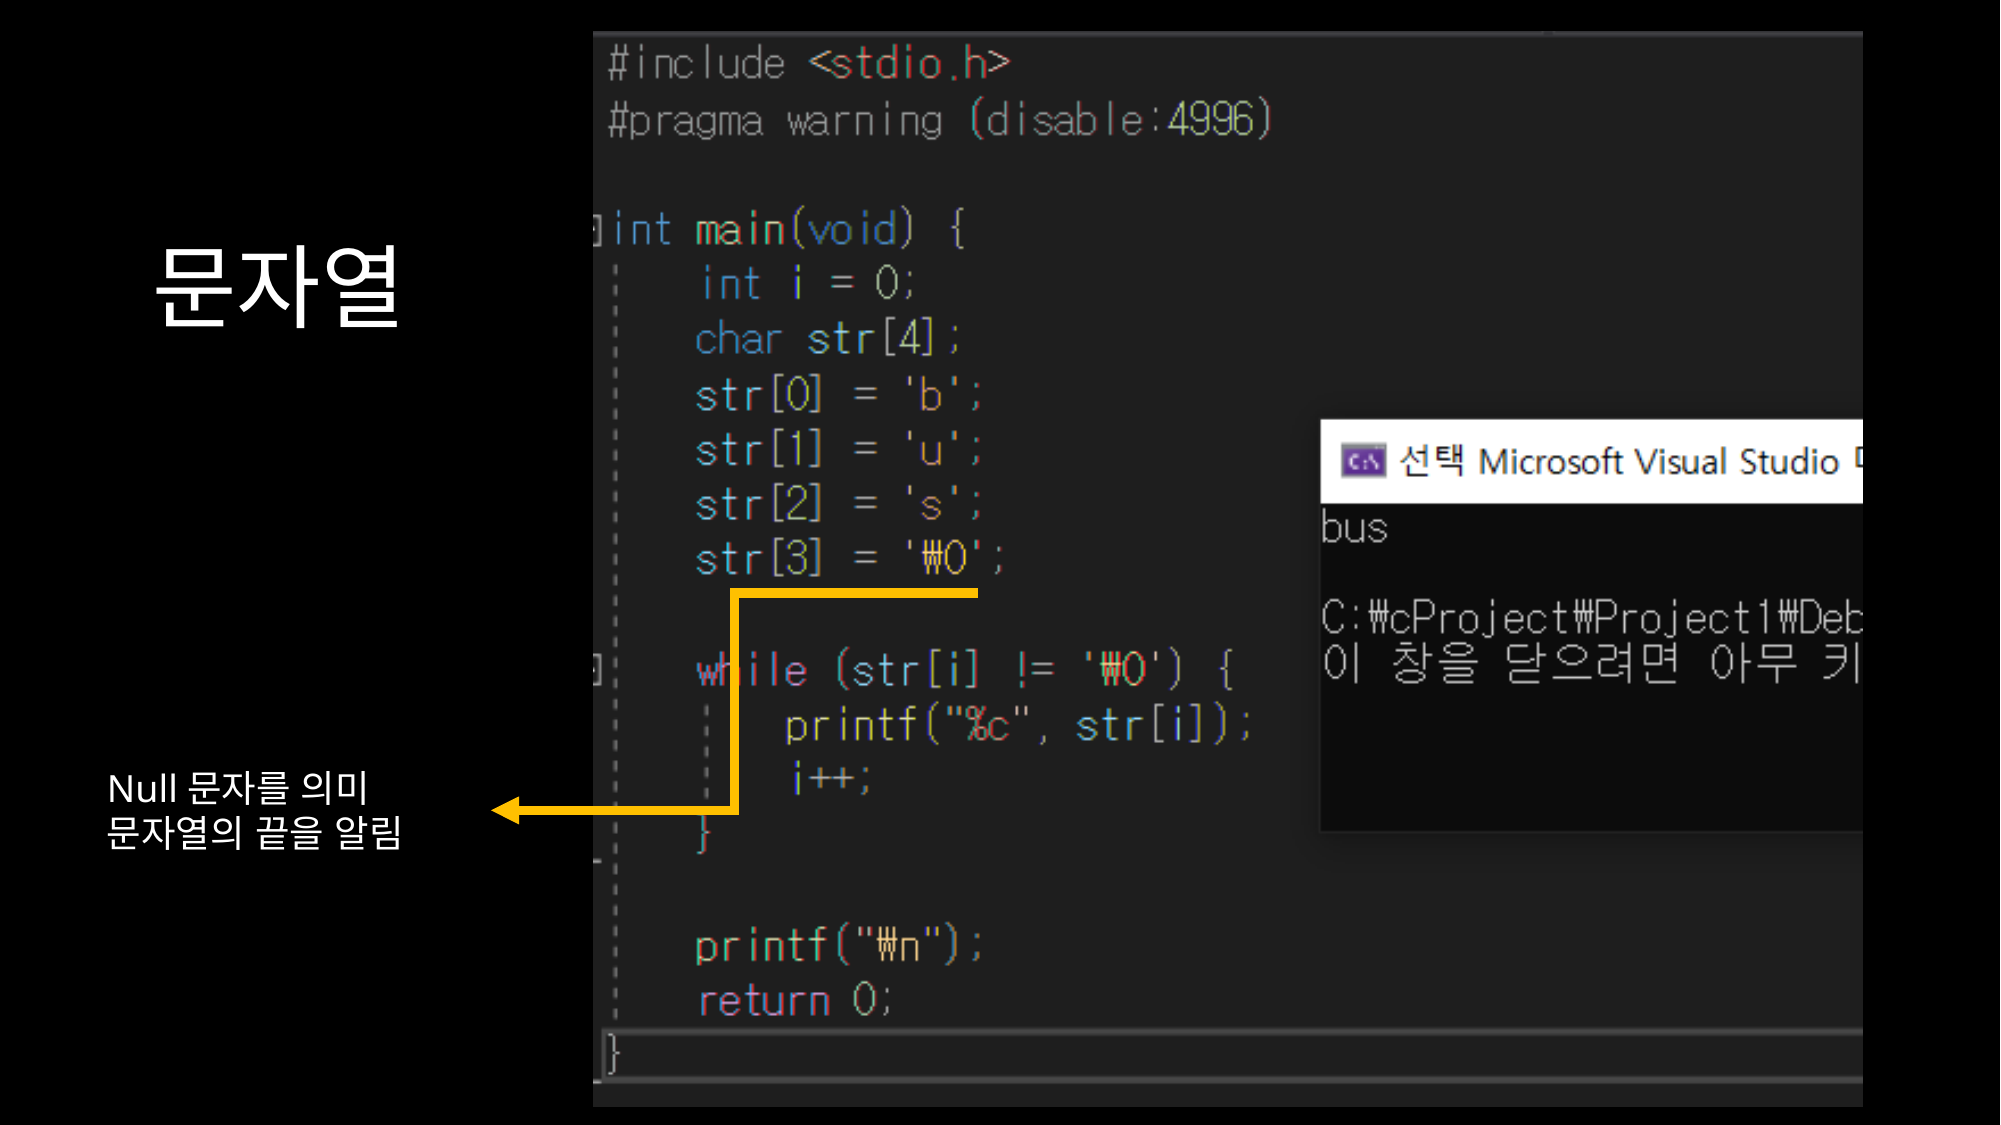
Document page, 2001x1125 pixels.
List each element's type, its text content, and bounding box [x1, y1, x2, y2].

text_box Null문자를 의미 문자열의 끝을 알림 [92, 757, 500, 863]
picture [593, 31, 1863, 1107]
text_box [491, 592, 978, 811]
title 문자열 [137, 183, 520, 401]
